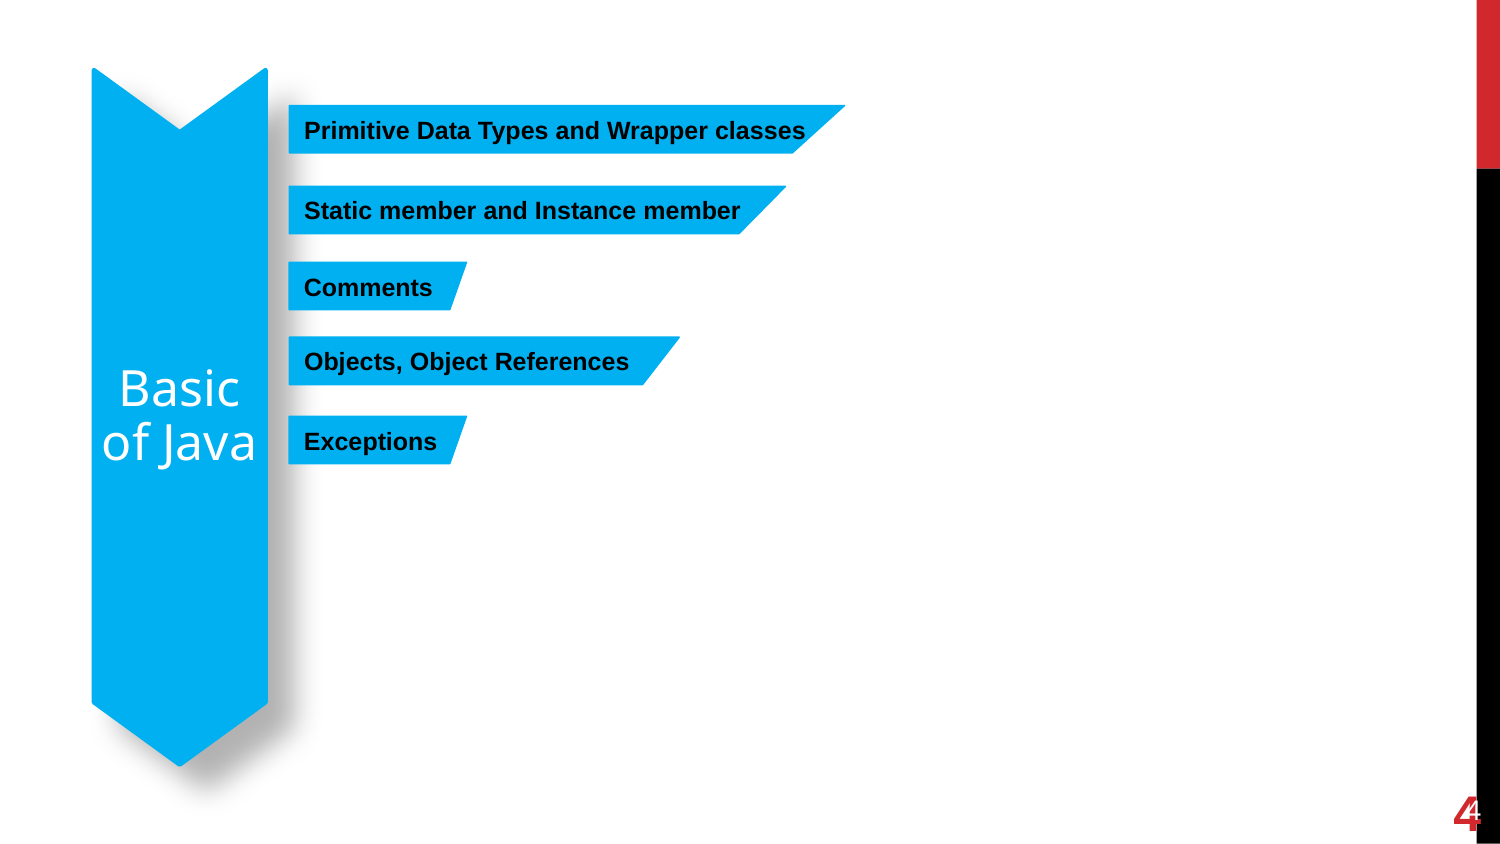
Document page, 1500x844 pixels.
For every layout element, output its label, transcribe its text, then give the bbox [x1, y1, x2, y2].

text_box Primitive Data Types and Wrapper classes [286, 103, 847, 156]
text_box 4 [1391, 779, 1482, 844]
text_box Exceptions [286, 413, 469, 466]
text_box Objects, Object References [286, 334, 682, 387]
text_box Basic of Java [91, 68, 268, 767]
text_box Static member and Instance member [286, 184, 788, 236]
text_box Comments [286, 259, 469, 312]
